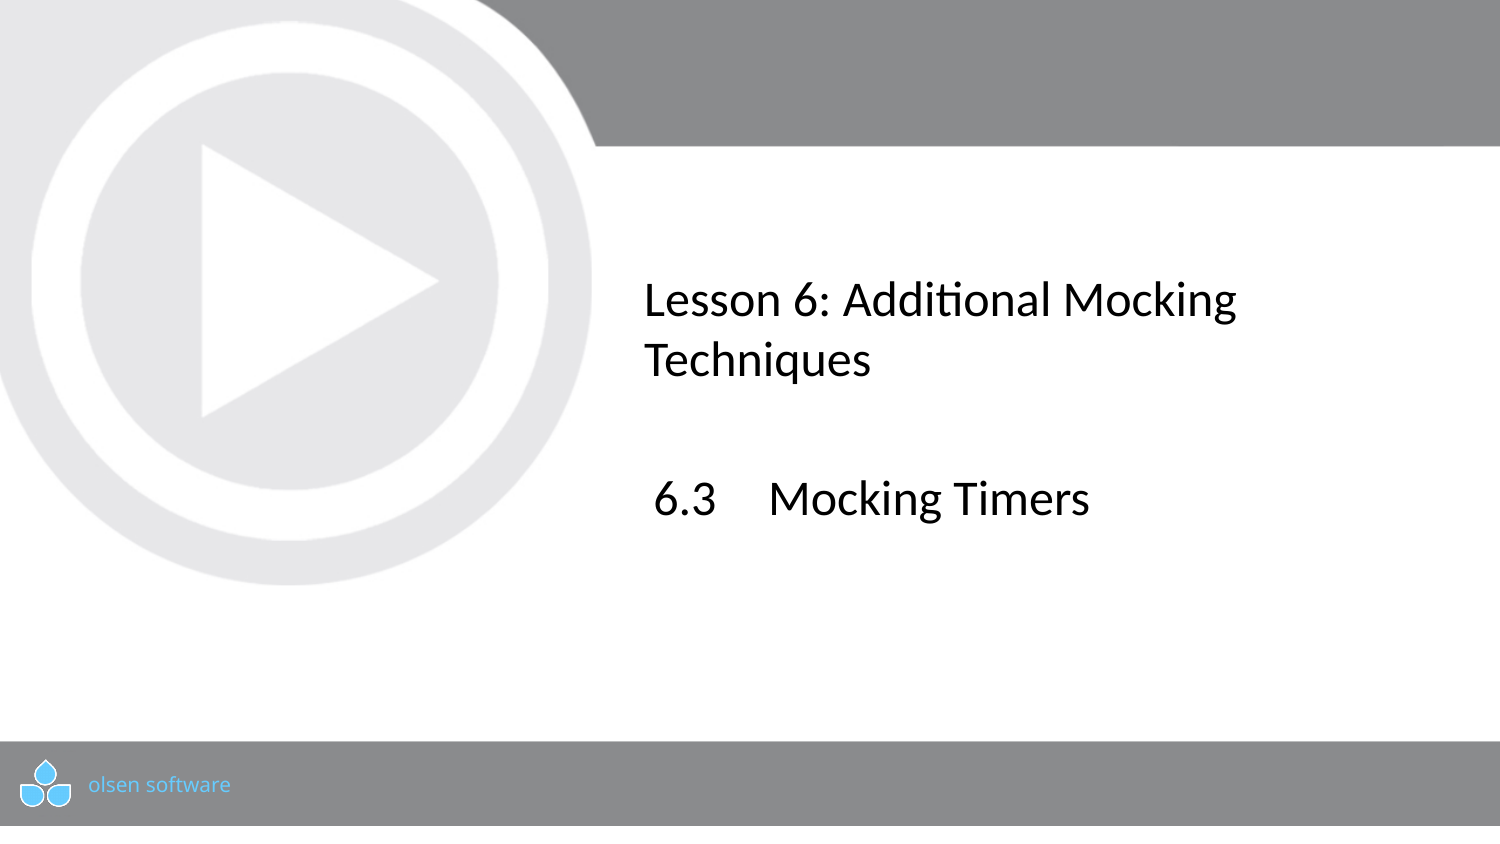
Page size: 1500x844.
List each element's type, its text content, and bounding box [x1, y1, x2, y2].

picture [0, 0, 1500, 826]
title Lesson 6: Additional Mocking Techniques [629, 259, 1446, 441]
subtitle 6.3 Mocking Timers [629, 457, 1446, 673]
